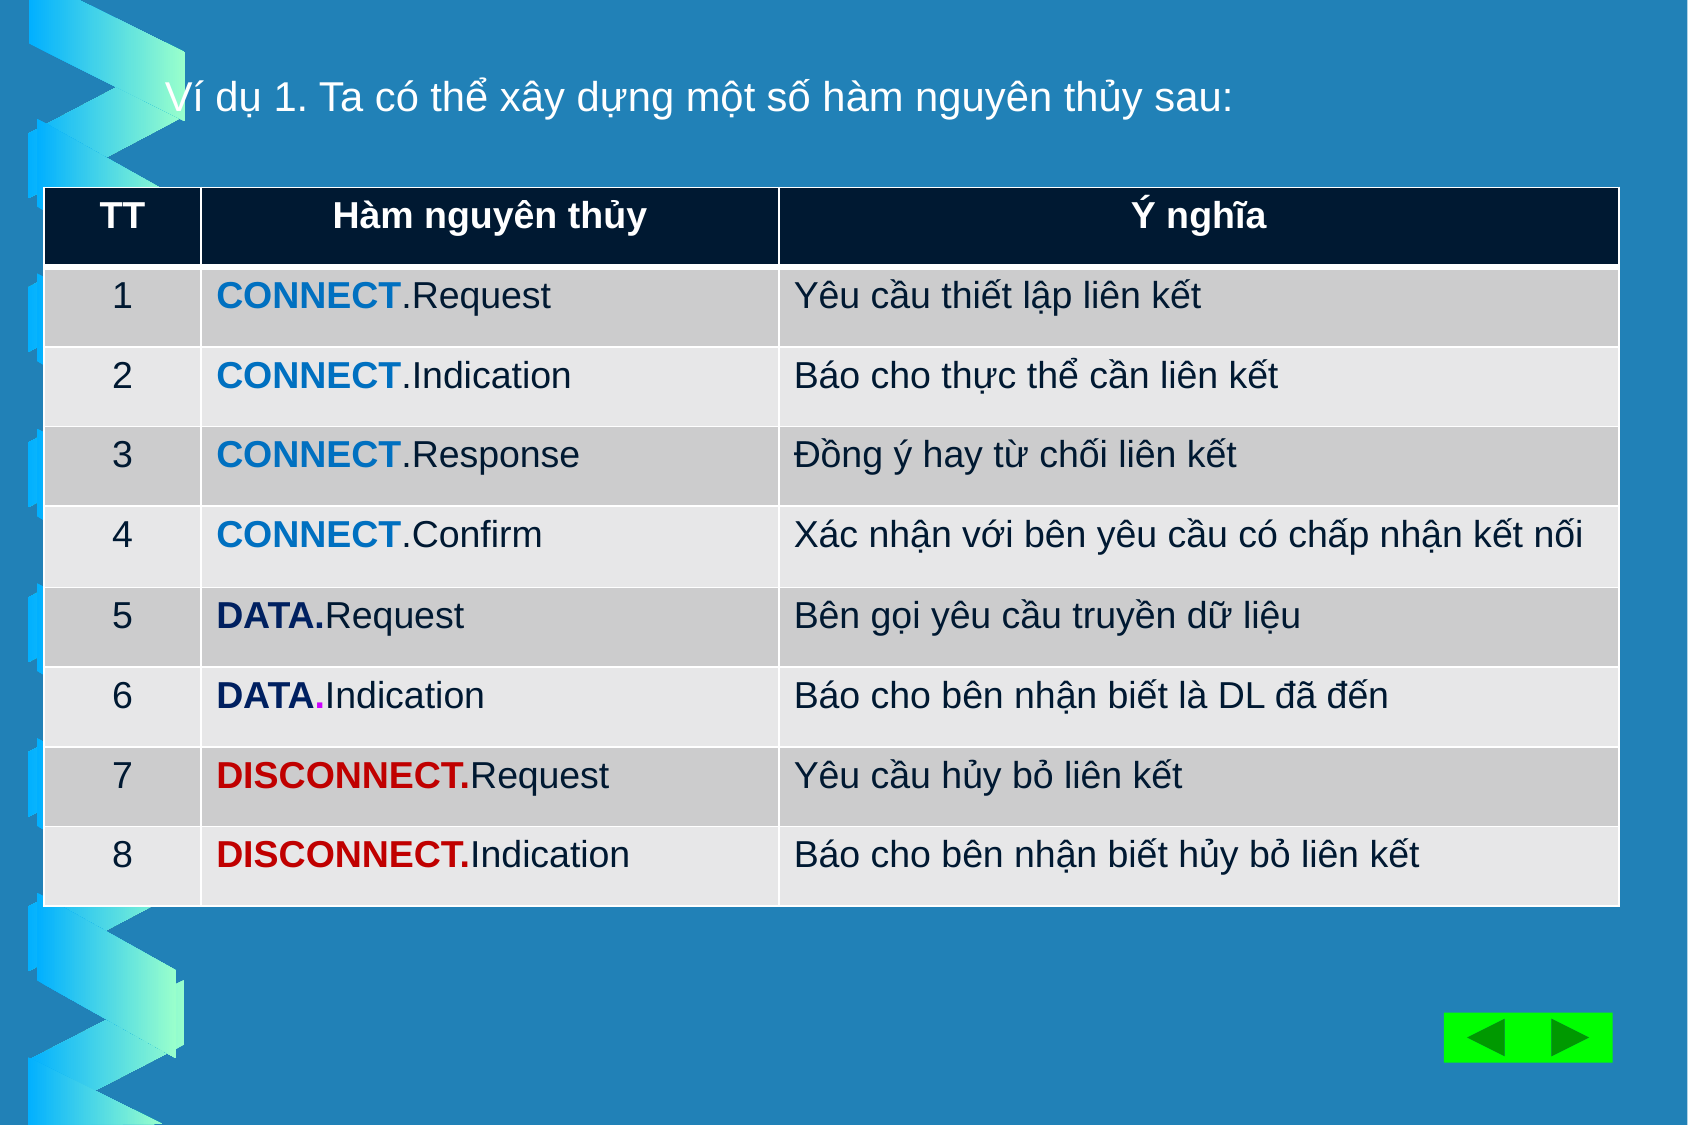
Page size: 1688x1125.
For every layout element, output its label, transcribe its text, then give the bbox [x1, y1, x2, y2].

table_cell Yêu cầu thiết lập liên kết [780, 270, 1618, 346]
table_header Ý nghĩa [780, 188, 1618, 264]
text_box [1443, 1012, 1529, 1063]
table_cell 1 [45, 270, 200, 346]
table_cell 2 [45, 348, 200, 426]
table_cell CONNECT.Response [202, 427, 778, 505]
table_cell Yêu cầu hủy bỏ liên kết [780, 748, 1618, 826]
text_box Ví dụ 1. Ta có thể xây dựng một số hàm nguyên thủy sau: [150, 62, 1557, 128]
table_cell 4 [45, 507, 200, 587]
table_cell CONNECT.Indication [202, 348, 778, 426]
table_cell Xác nhận với bên yêu cầu có chấp nhận kết nối [780, 507, 1618, 587]
table_cell DATA.Indication [202, 668, 778, 746]
table_cell 3 [45, 427, 200, 505]
table_cell DATA.Request [202, 588, 778, 666]
table_cell Đồng ý hay từ chối liên kết [780, 427, 1618, 505]
table_cell 5 [45, 588, 200, 666]
table_cell Bên gọi yêu cầu truyền dữ liệu [780, 588, 1618, 666]
text_box [1529, 1012, 1613, 1063]
table_cell 7 [45, 748, 200, 826]
table_cell CONNECT.Request [202, 270, 778, 346]
table_cell Báo cho bên nhận biết là DL đã đến [780, 668, 1618, 746]
table_cell 8 [45, 827, 200, 905]
table_cell Báo cho thực thể cần liên kết [780, 348, 1618, 426]
table_header TT [45, 188, 200, 264]
table_cell Báo cho bên nhận biết hủy bỏ liên kết [780, 827, 1618, 905]
table_cell CONNECT.Confirm [202, 507, 778, 587]
table_cell 6 [45, 668, 200, 746]
table_cell DISCONNECT.Request [202, 748, 778, 826]
table_header Hàm nguyên thủy [202, 188, 778, 264]
table_cell DISCONNECT.Indication [202, 827, 778, 905]
